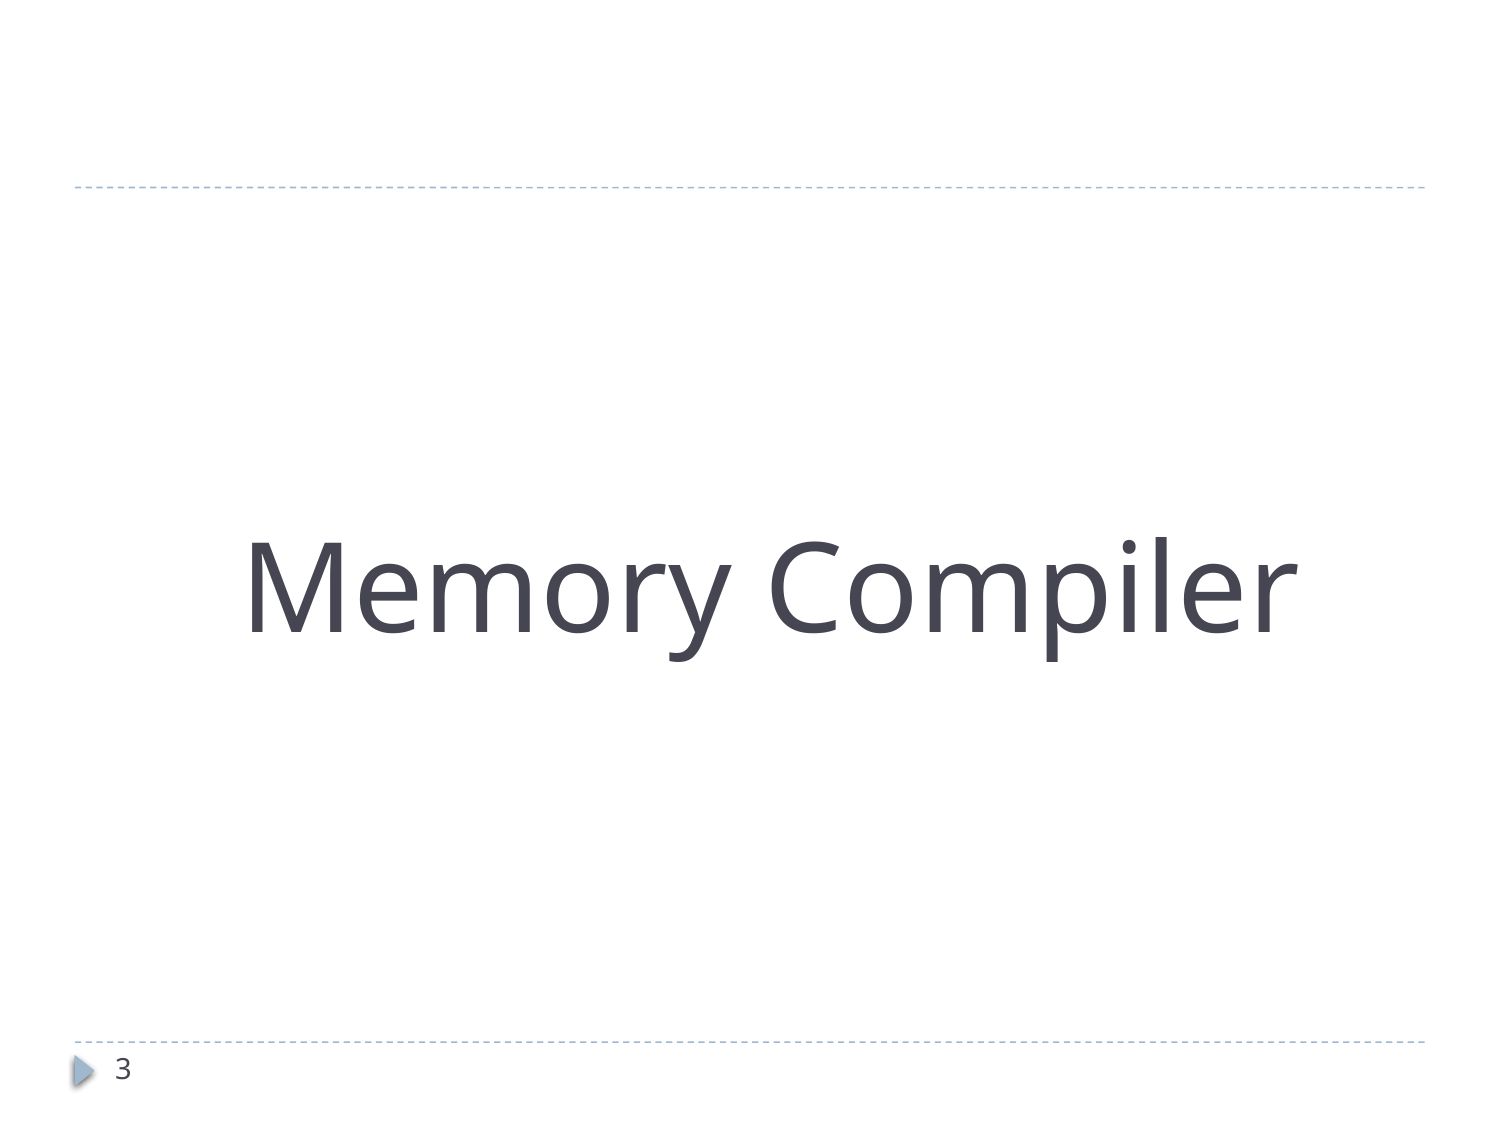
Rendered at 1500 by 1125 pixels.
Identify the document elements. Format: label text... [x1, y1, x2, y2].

title Memory Compiler [95, 515, 1446, 666]
slide_number 3 [100, 1042, 426, 1103]
